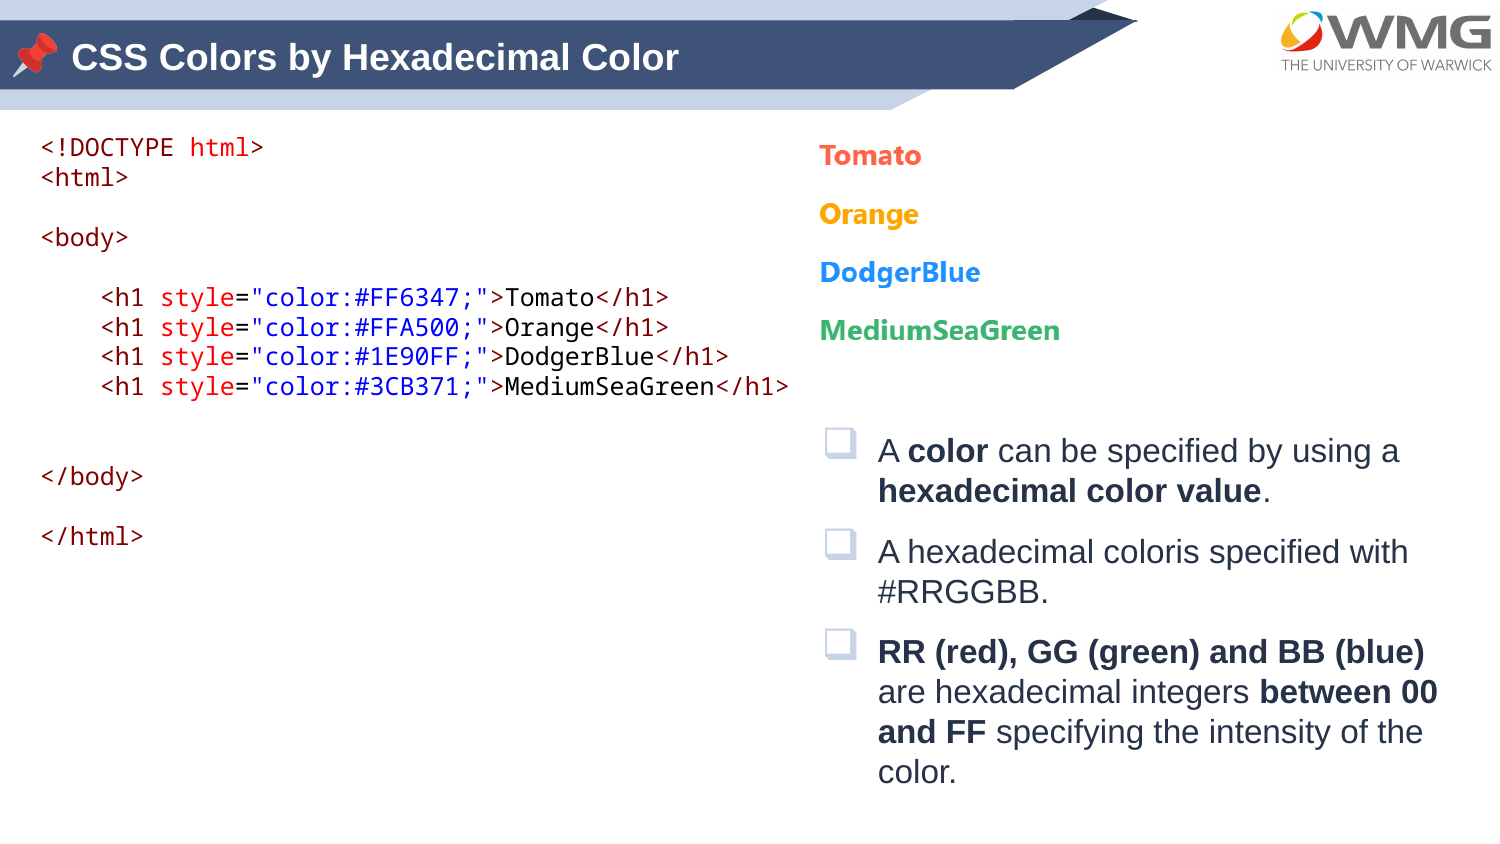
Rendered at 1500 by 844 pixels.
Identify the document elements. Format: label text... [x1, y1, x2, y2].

picture [806, 123, 1409, 351]
text_box A color can be specified by using a hexadecimal color value. A hexadecimal coloris specified with #RRGGBB. RR (red), GG (green) and BB (blue) are hexadecimal integers between 00 and FF specifying the intensity of the color. [806, 421, 1490, 798]
title CSS Colors by Hexadecimal Color [56, 21, 1031, 91]
picture [13, 33, 56, 77]
text_box <!DOCTYPE html> <html> <body> <h1 style="color:#FF6347;">Tomato</h1> <h1 style="color:#FFA500;">Orange</h1> <h1 style="color:#1E90FF;">DodgerBlue</h1> <h1 style="color:#3CB371;">MediumSeaGreen</h1> </body> </html> [25, 123, 805, 678]
picture [1275, 8, 1498, 74]
